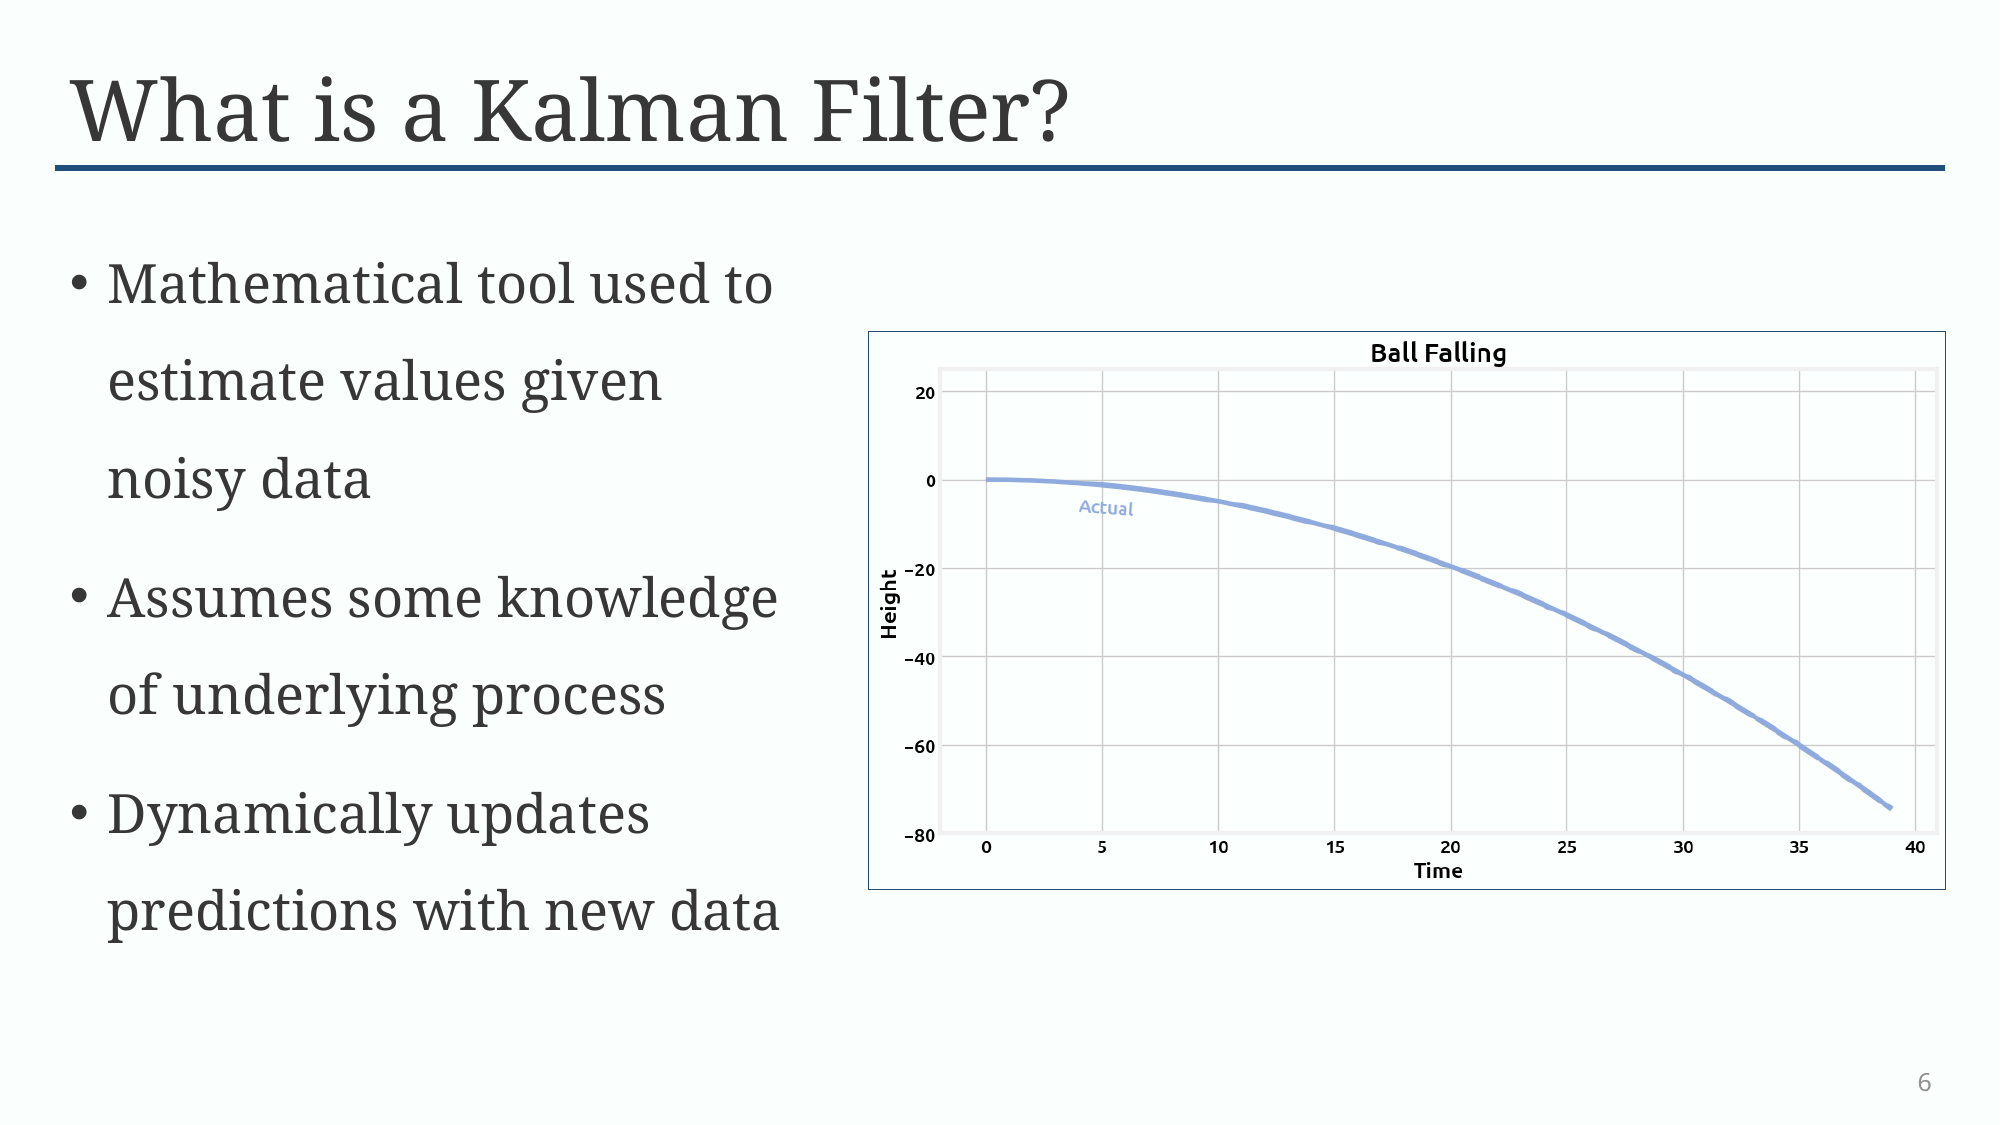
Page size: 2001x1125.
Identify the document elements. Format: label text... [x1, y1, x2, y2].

slide_number 6 [1878, 1053, 1947, 1114]
title What is a Kalman Filter? [54, 60, 1946, 168]
picture [868, 331, 1946, 890]
list Mathematical tool used to estimate values given noisy data Assumes some knowledge of underlying process Dynamically updates predictions with new data [54, 208, 802, 1013]
